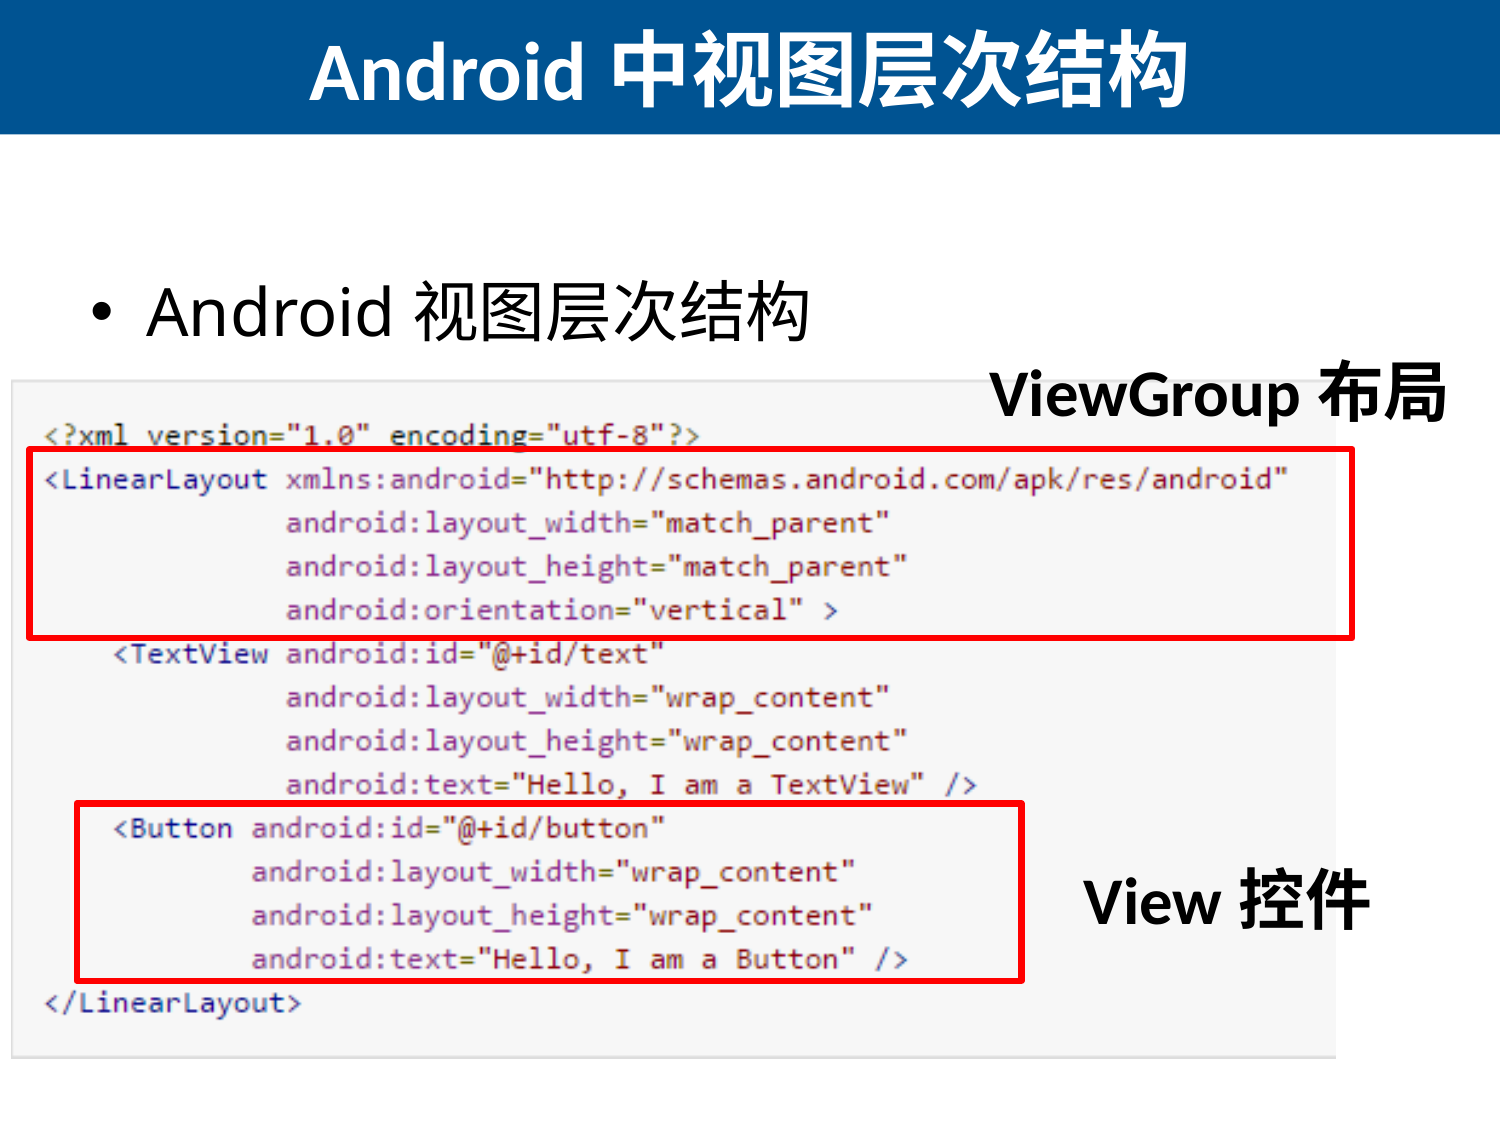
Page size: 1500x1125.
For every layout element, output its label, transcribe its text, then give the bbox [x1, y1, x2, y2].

list Android视图层次结构 [75, 262, 1425, 341]
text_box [11, 342, 1483, 1059]
title Android中视图层次结构 [0, 1, 1500, 135]
